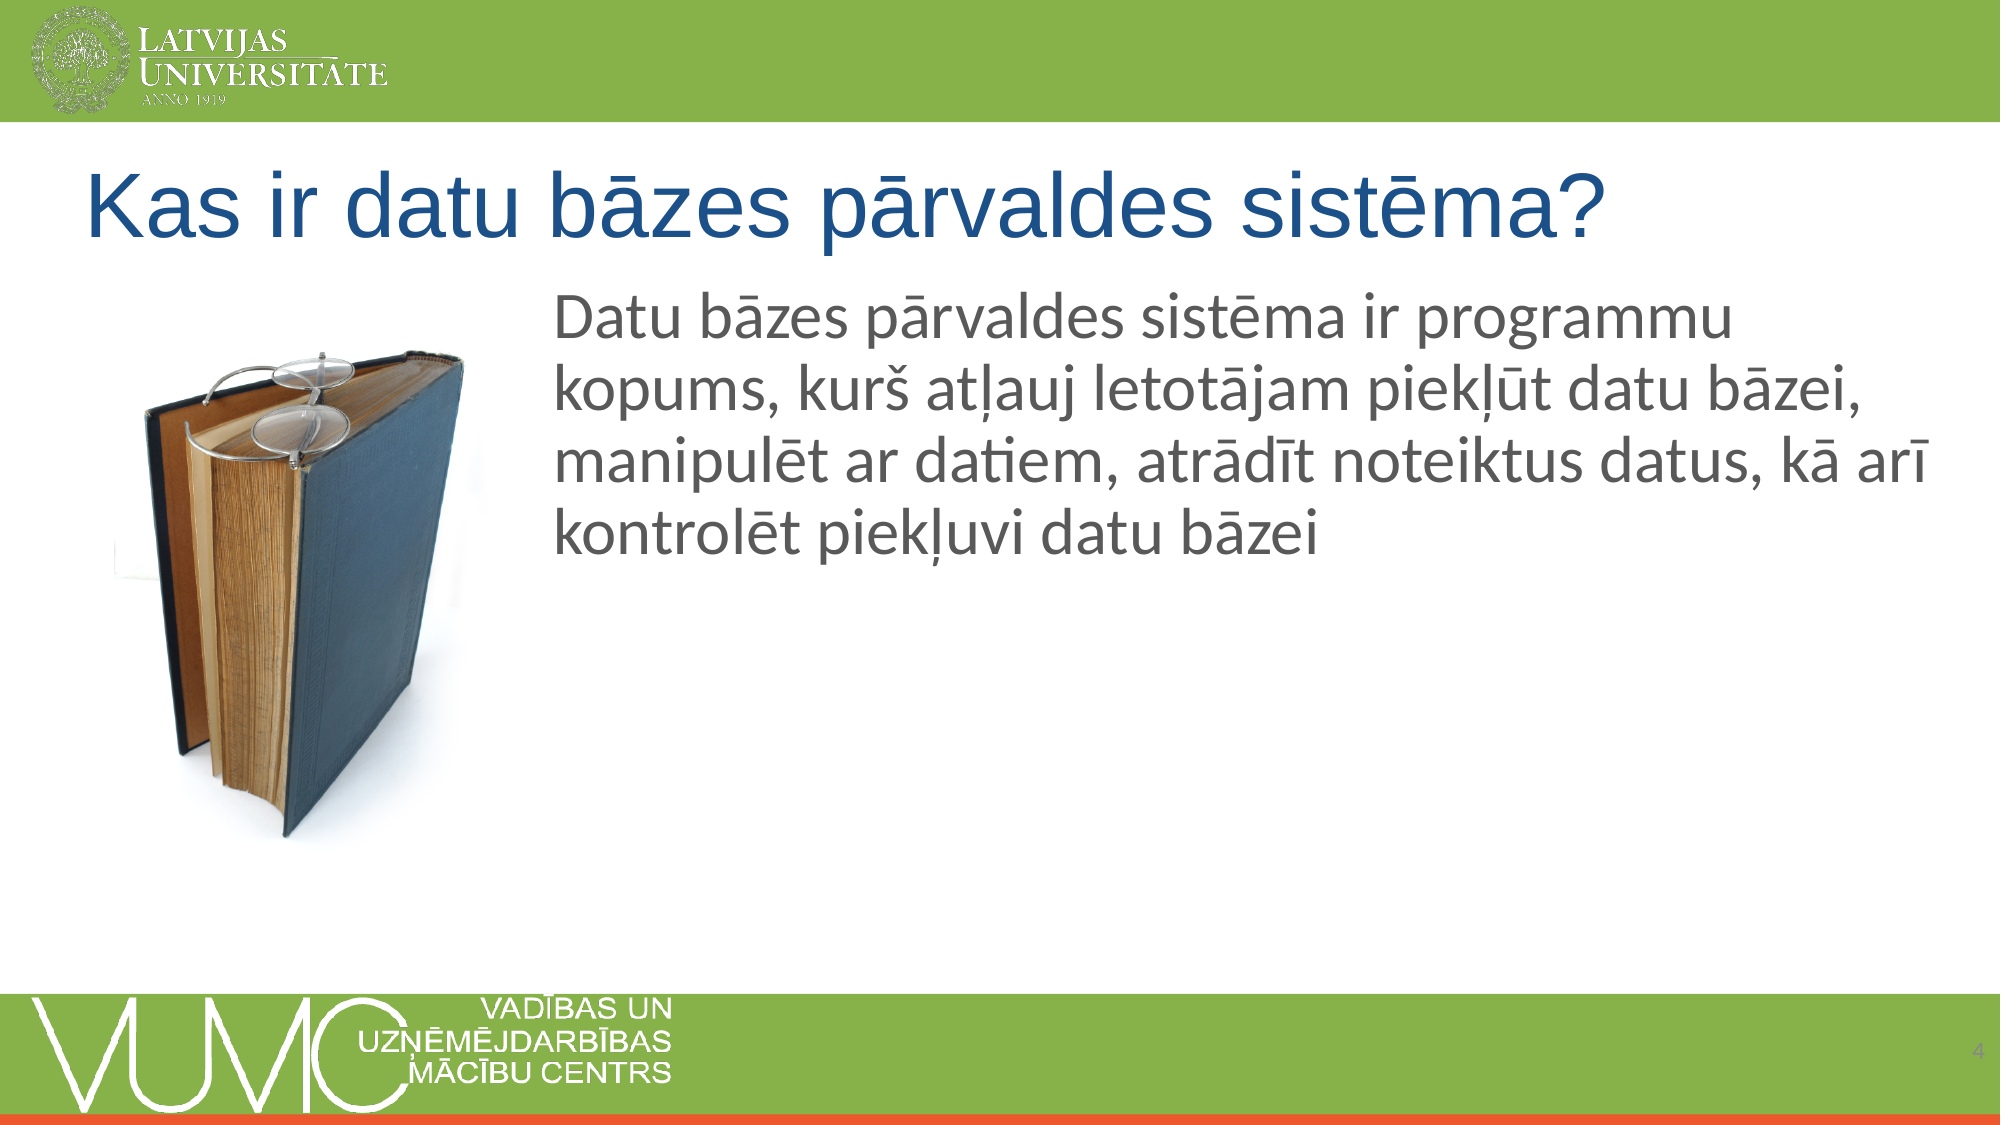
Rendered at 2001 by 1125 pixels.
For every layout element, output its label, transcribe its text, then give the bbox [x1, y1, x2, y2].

picture [31, 993, 671, 1113]
title Kas ir datu bāzes pārvaldes sistēma? [69, 142, 1949, 274]
list Datu bāzes pārvaldes sistēma ir programmu kopums, kurš atļauj letotājam piekļūt datu bāzei, manipulēt ar datiem, atrādīt noteiktus datus, kā arī kontrolēt piekļuvi datu bāzei [538, 273, 1949, 1014]
picture [87, 311, 497, 865]
picture [31, 6, 387, 114]
slide_number ‹#› [1911, 1026, 2000, 1087]
